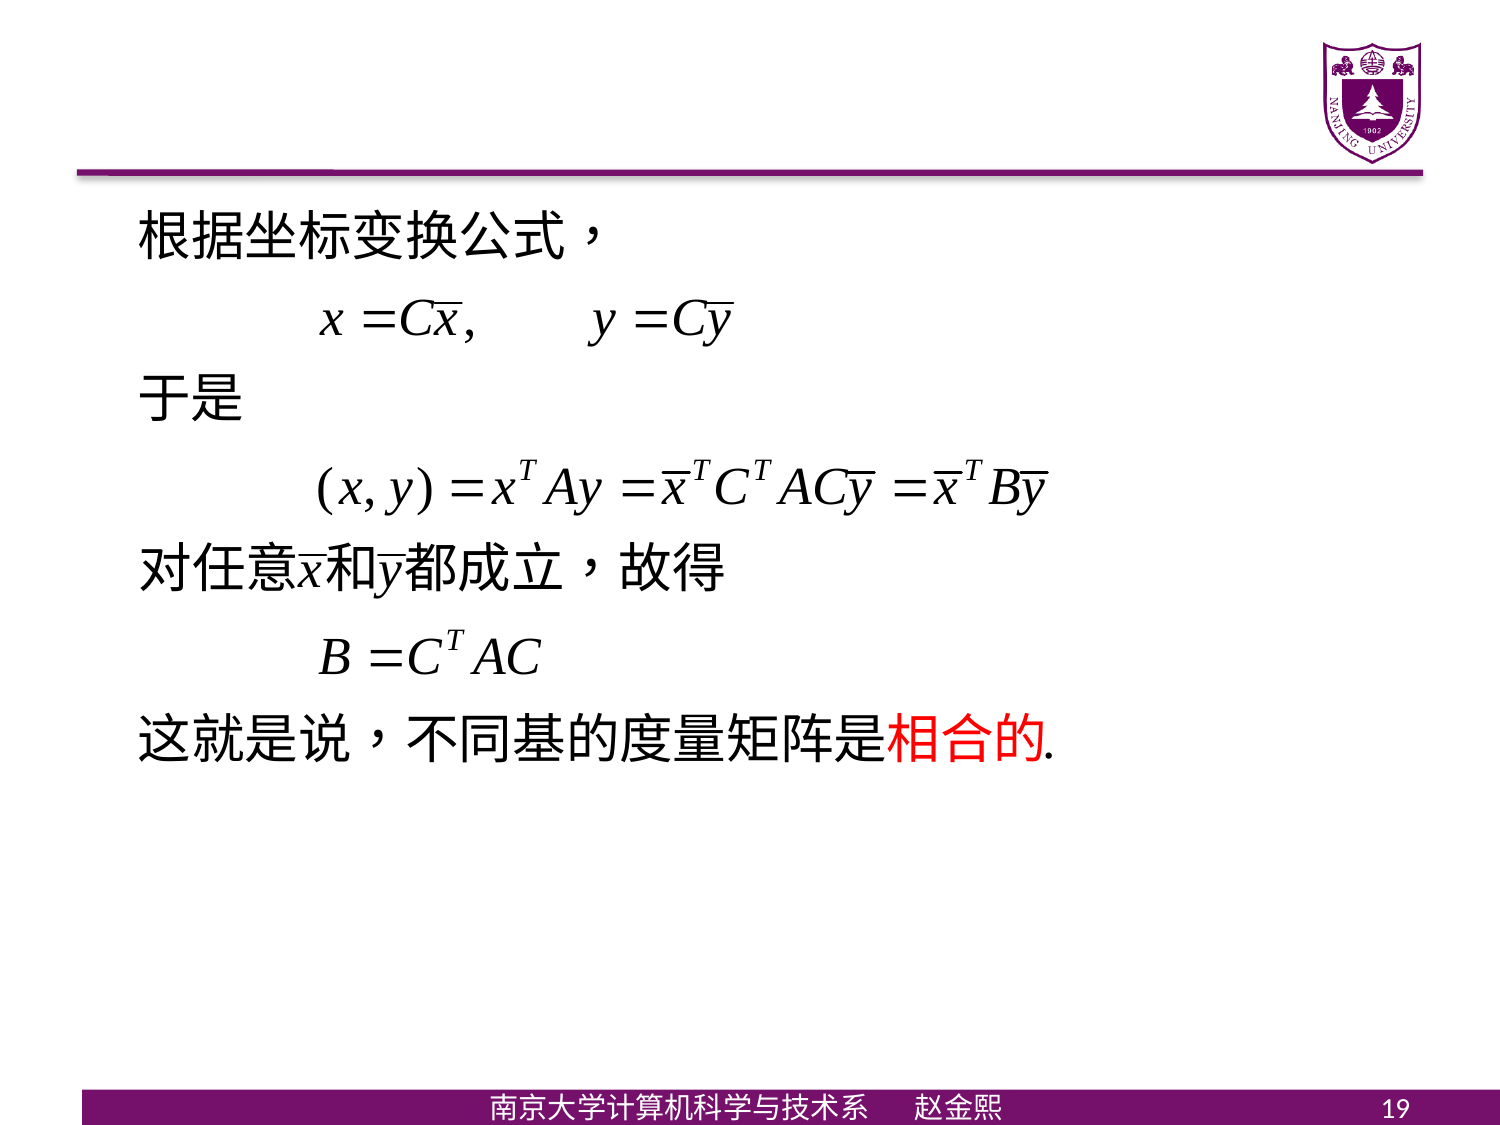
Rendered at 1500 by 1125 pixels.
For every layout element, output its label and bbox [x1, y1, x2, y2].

text_box [131, 201, 1064, 777]
picture [1323, 42, 1421, 164]
